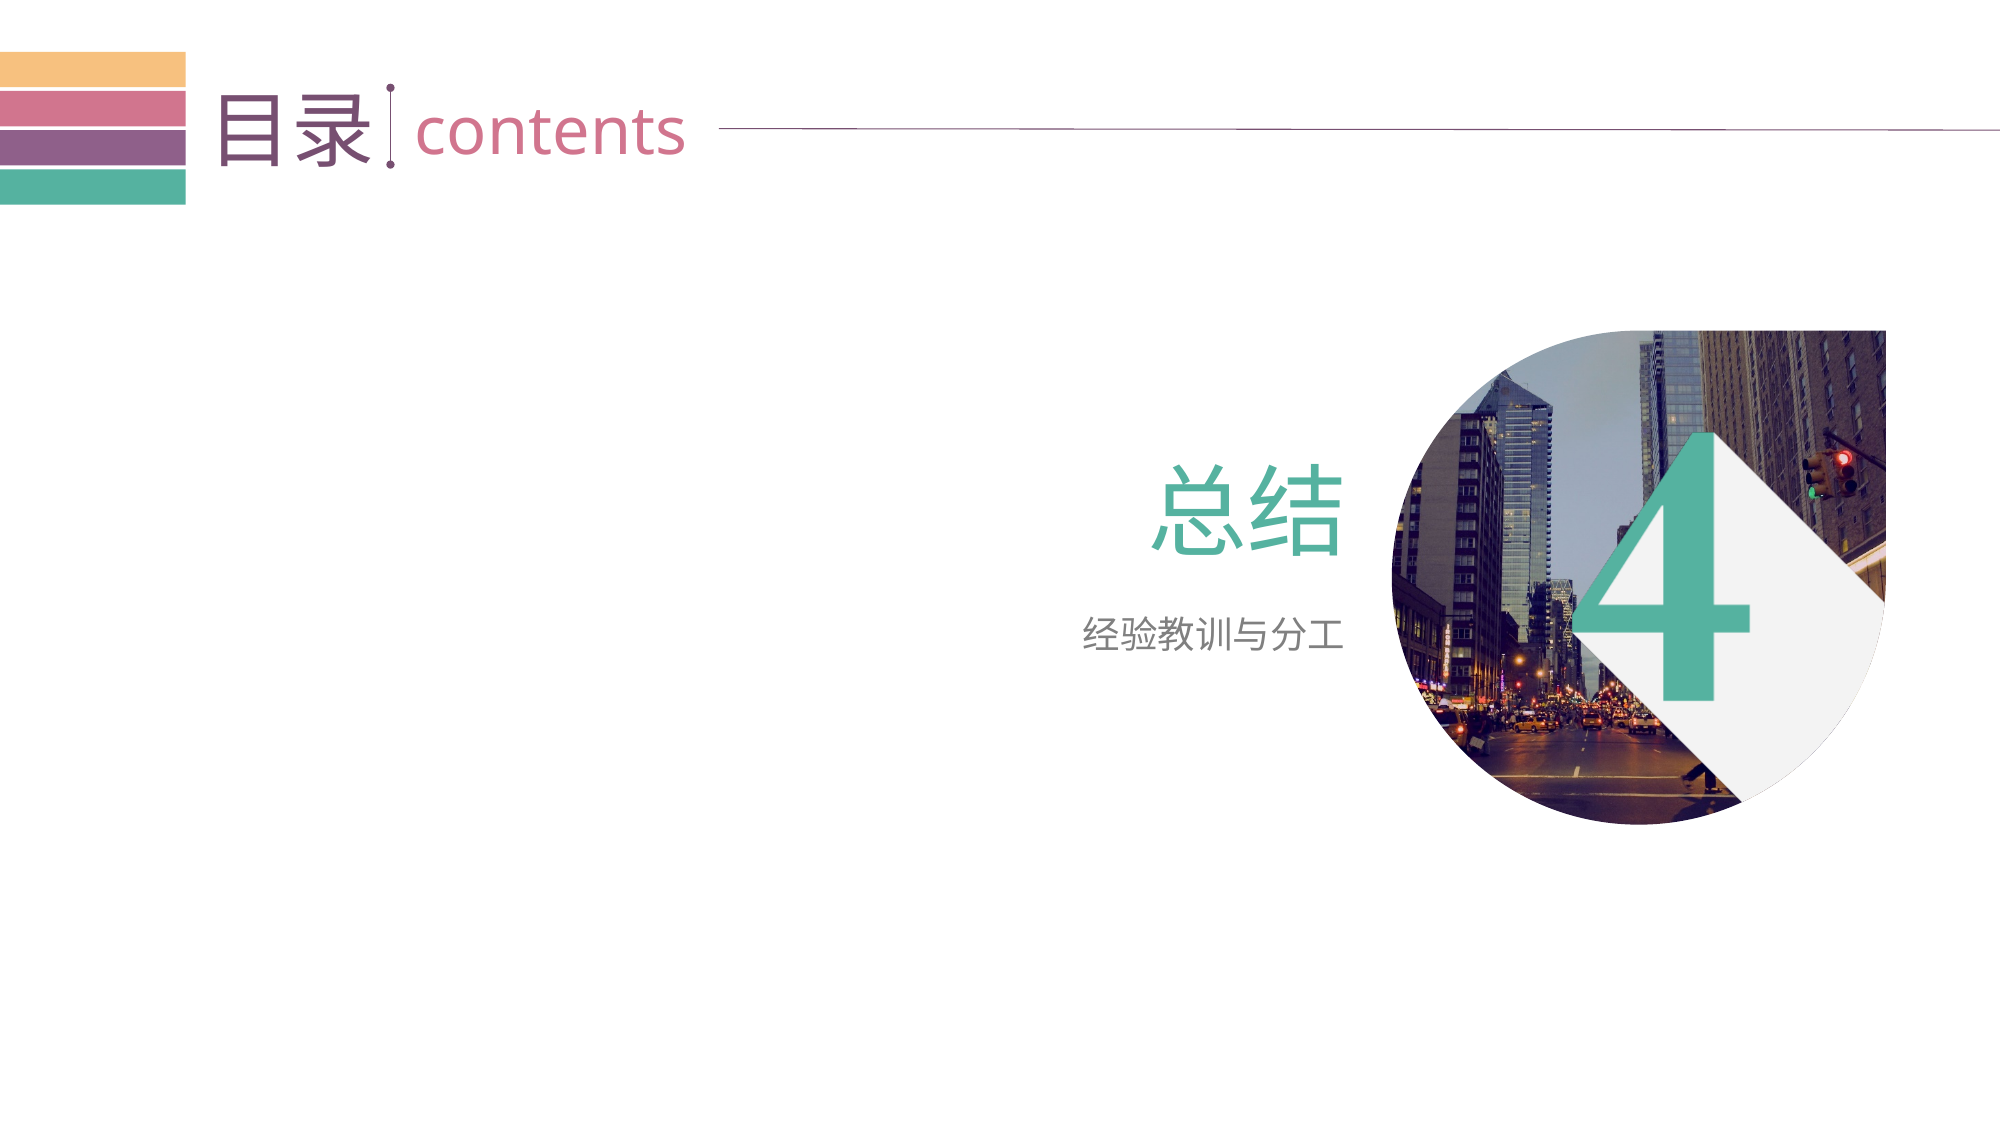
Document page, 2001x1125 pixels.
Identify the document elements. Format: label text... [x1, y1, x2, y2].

text_box 经验教训与分工 [419, 581, 1360, 664]
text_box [1391, 330, 1886, 825]
text_box contents [399, 80, 741, 176]
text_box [0, 51, 186, 205]
text_box 总结 [625, 441, 1363, 576]
text_box 目录 [186, 70, 398, 185]
